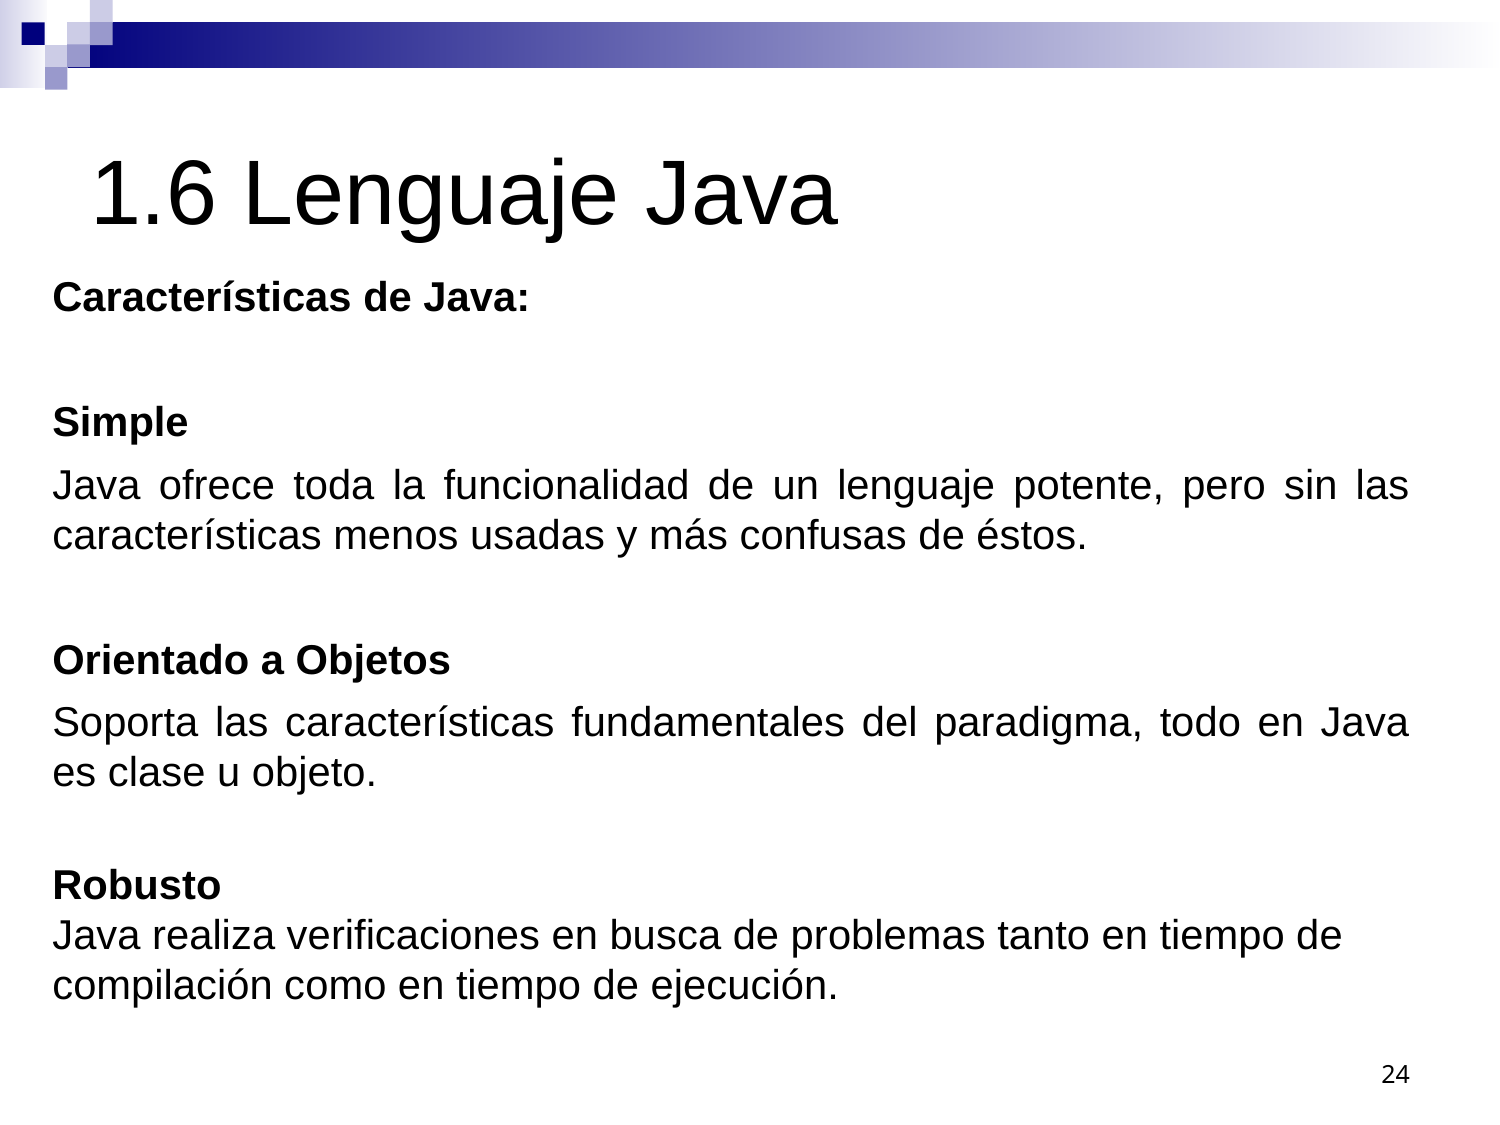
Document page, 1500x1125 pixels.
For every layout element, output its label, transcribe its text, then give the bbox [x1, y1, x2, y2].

text_box Características de Java: Simple Java ofrece toda la funcionalidad de un lenguaje potente, pero sin las características menos usadas y más confusas de éstos. Orientado a Objetos Soporta las características fundamentales del paradigma, todo en Java es clase u objeto. Robusto Java realiza verificaciones en busca de problemas tanto en tiempo de compilación como en tiempo de ejecución. [37, 262, 1425, 1066]
title 1.6 Lenguaje Java [75, 75, 1425, 262]
slide_number 24 [1074, 1024, 1426, 1101]
